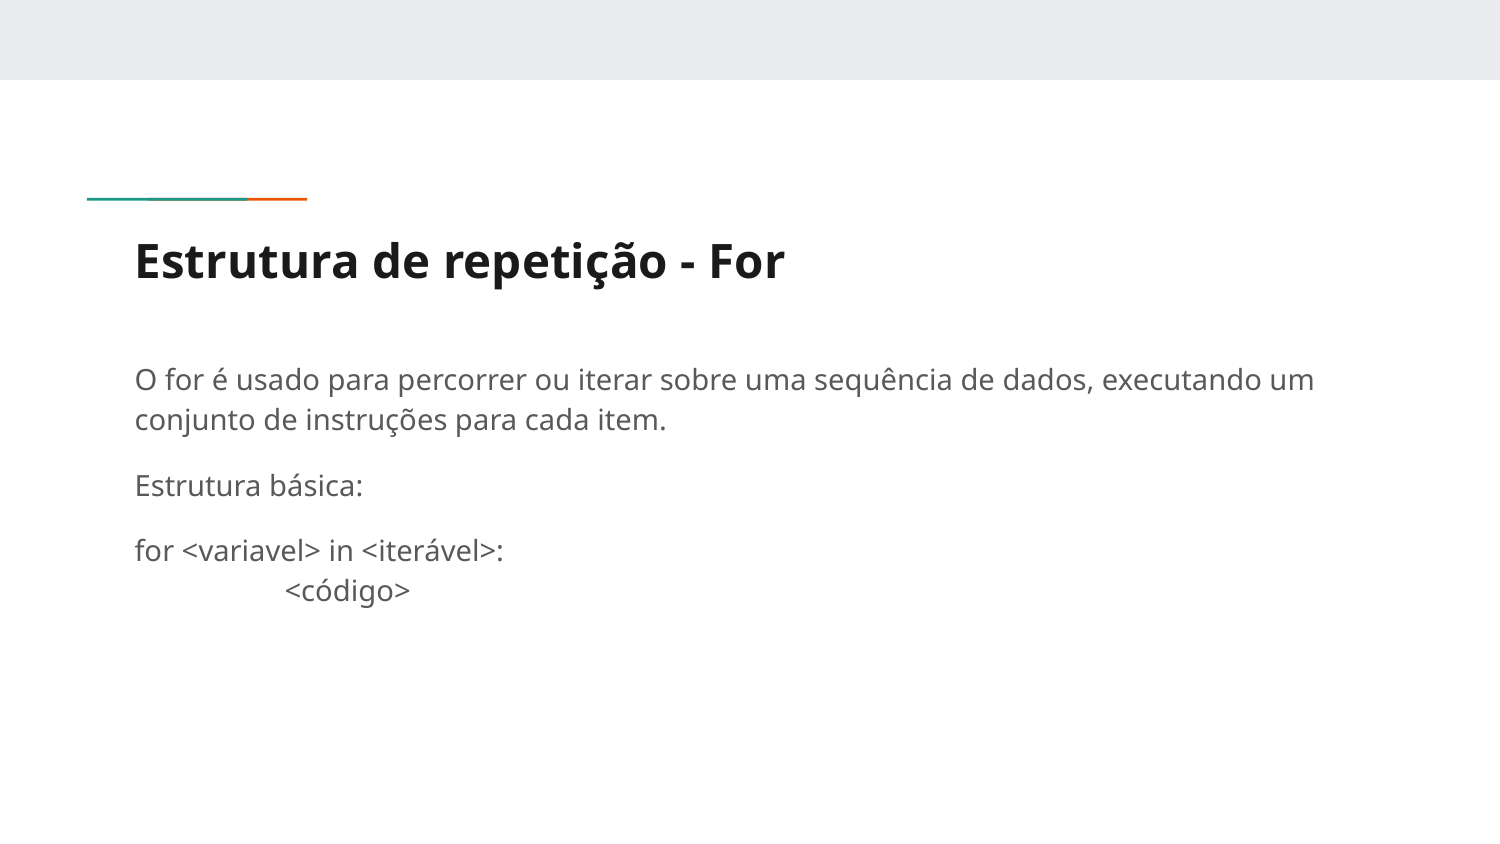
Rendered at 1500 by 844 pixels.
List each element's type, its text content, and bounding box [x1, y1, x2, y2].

title Estrutura de repetição - For [119, 216, 1381, 305]
list O for é usado para percorrer ou iterar sobre uma sequência de dados, executando um conjunto de instruções para cada item. Estrutura básica: for <variavel> in <iterável>: <código> [119, 341, 1381, 712]
